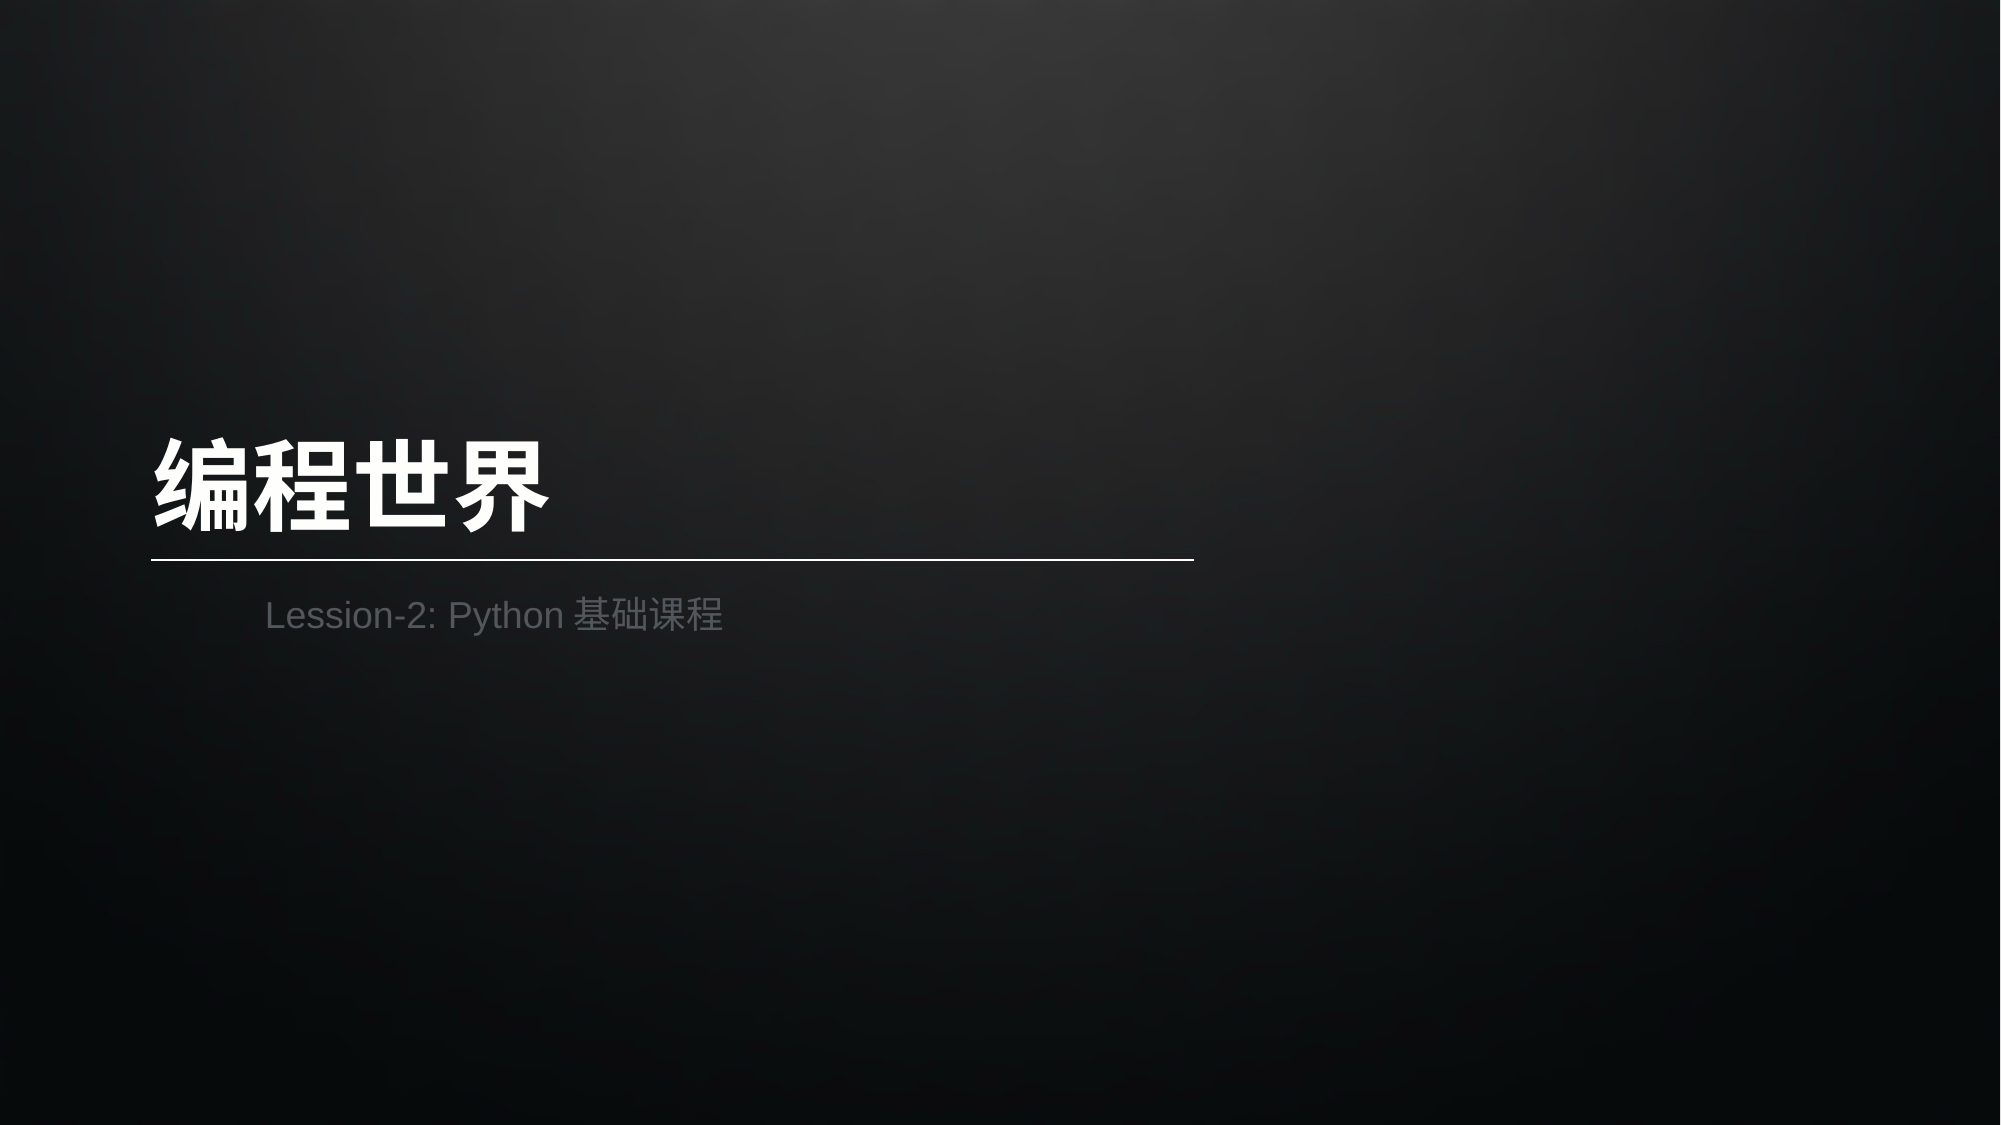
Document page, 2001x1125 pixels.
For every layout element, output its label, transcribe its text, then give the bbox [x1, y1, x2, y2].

picture [0, 0, 2001, 1125]
subtitle Lession-2: Python基础课程 [249, 588, 1750, 861]
title 编程世界 [137, 331, 1246, 553]
